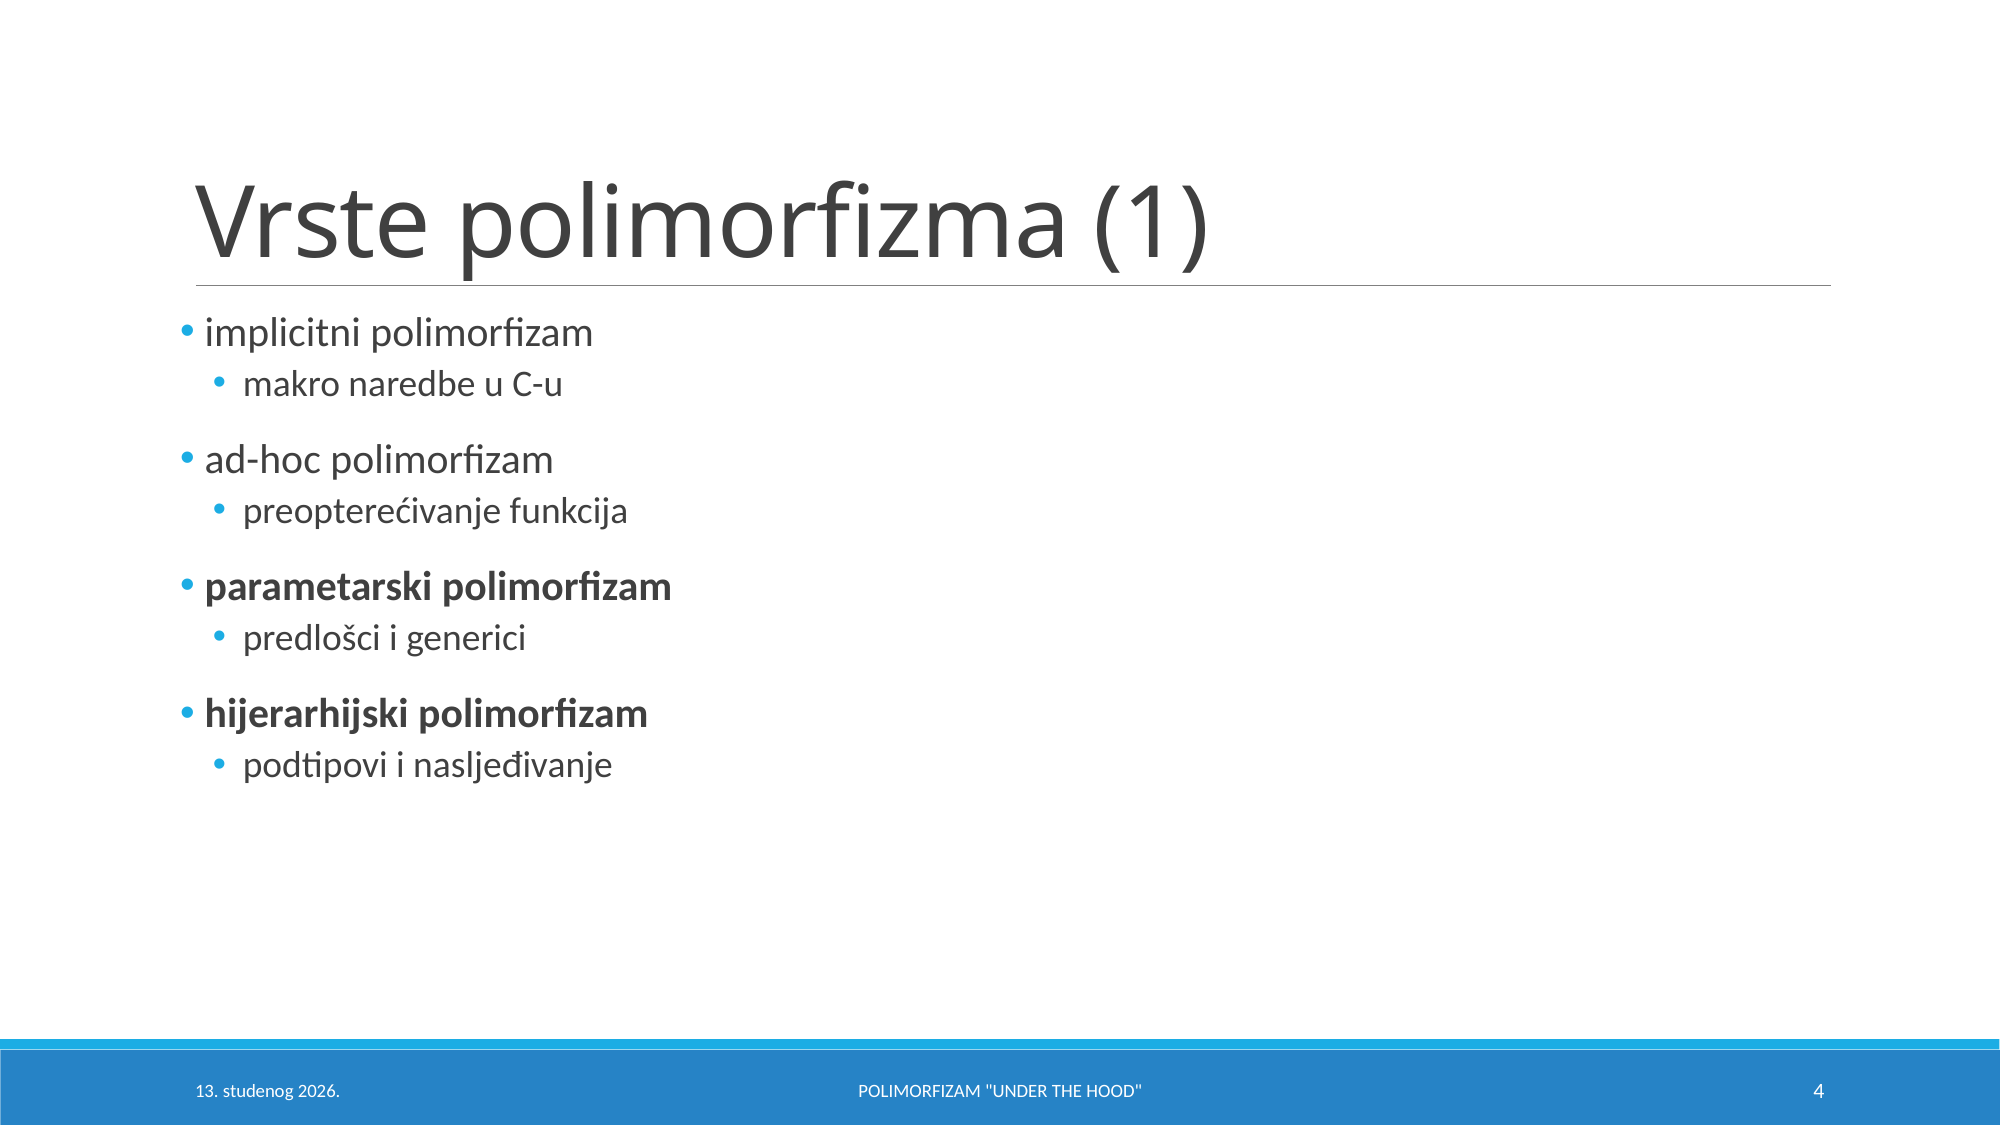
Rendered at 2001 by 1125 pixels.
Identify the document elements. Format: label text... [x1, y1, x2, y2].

footer Polimorfizam "under the hood" [604, 1059, 1396, 1120]
list implicitni polimorfizam makro naredbe u C-u ad-hoc polimorfizam preopterećivanje funkcija parametarski polimorfizam predlošci i generici hijerarhijski polimorfizam podtipovi i nasljeđivanje [180, 302, 1830, 963]
slide_number 22. svibnja 2024. [180, 1059, 586, 1120]
slide_number 4 [1624, 1059, 1840, 1120]
title Vrste polimorfizma (1) [180, 47, 1830, 285]
